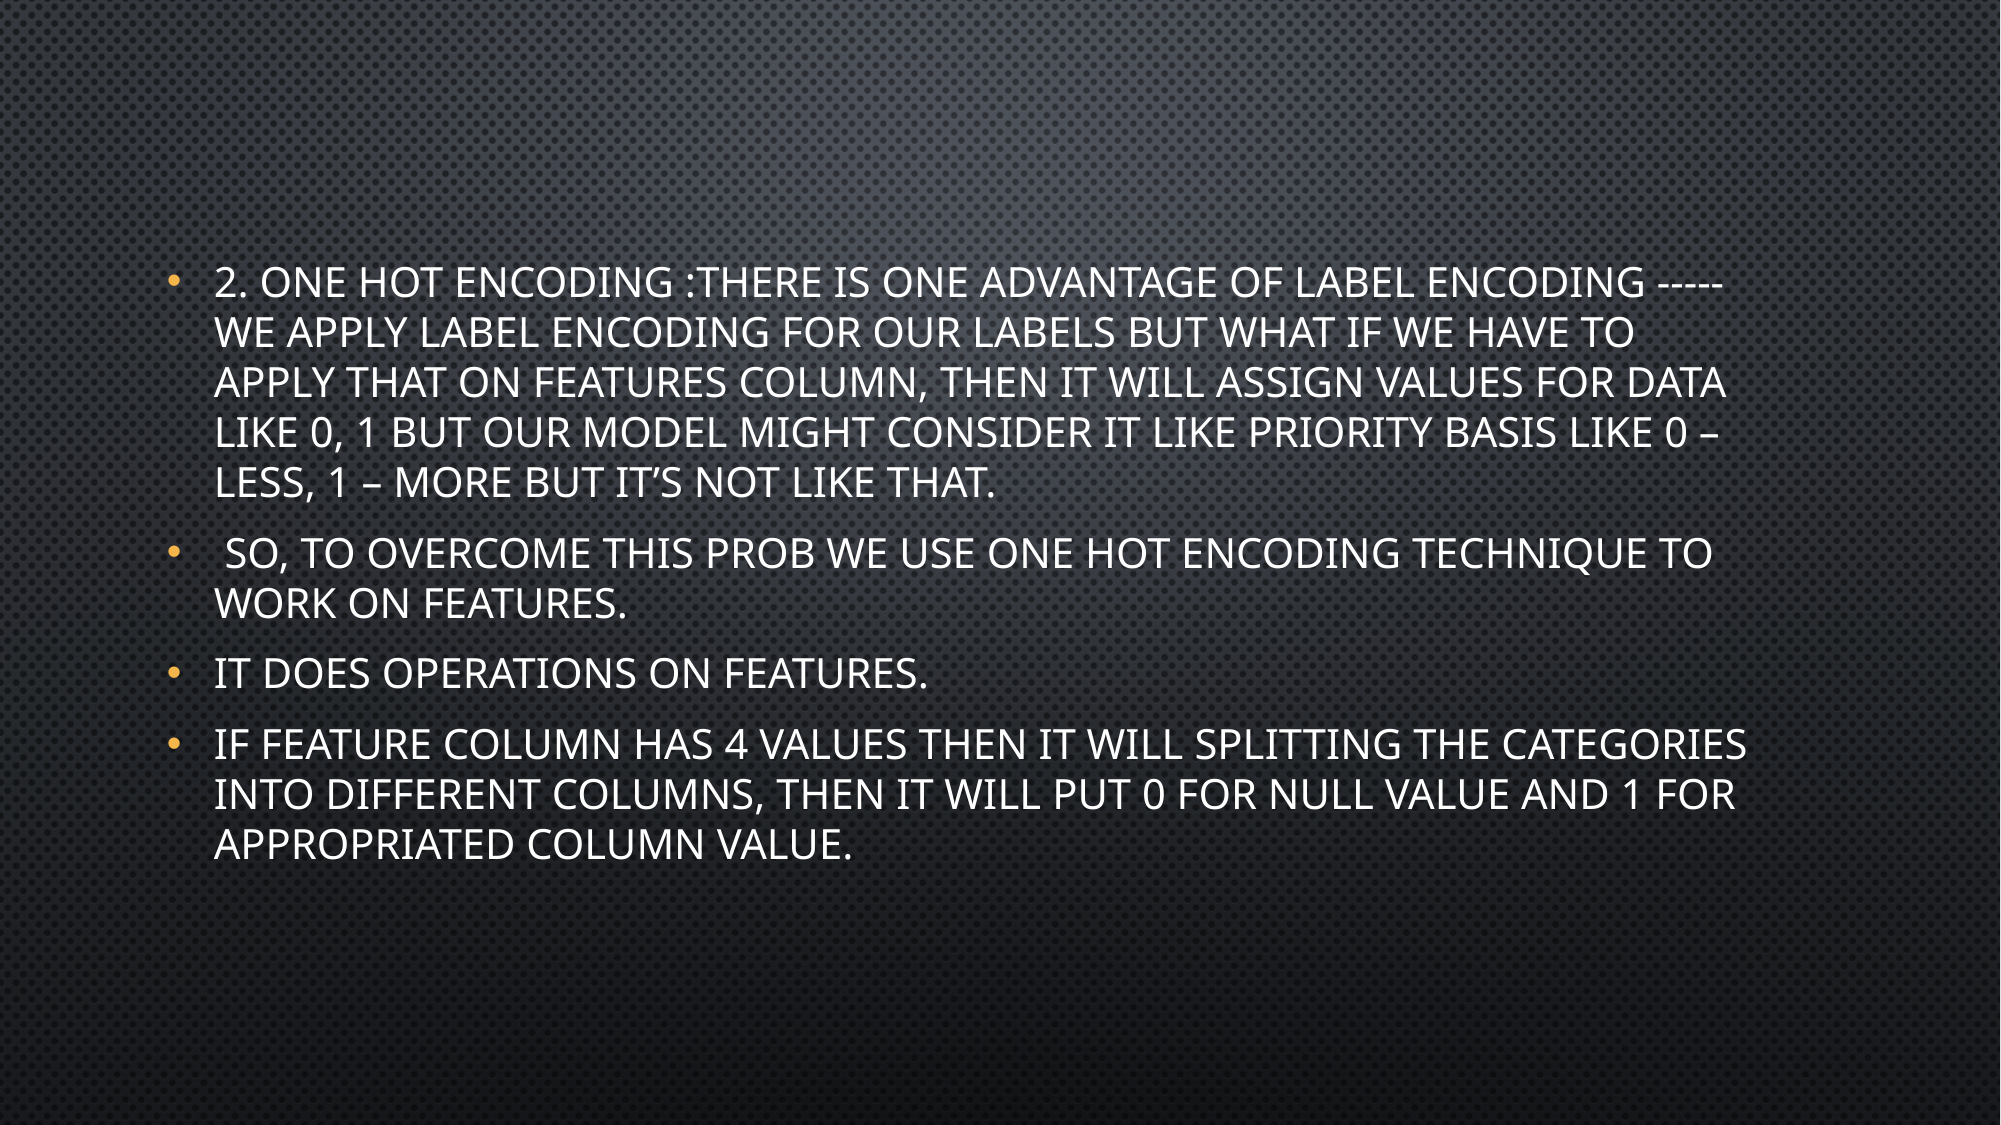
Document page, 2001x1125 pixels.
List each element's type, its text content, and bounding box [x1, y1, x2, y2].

list 2. One hot encoding :there is one advantage of label encoding ----- we apply label encoding for our labels but what if we have to apply that on features column, then it will assign values for data like 0, 1 but our model might consider it like priority basis like 0 – less, 1 – more but it’s not like that. so, to overcome this prob we use one hot encoding technique to work on features. It does operations on features. If feature column has 4 values then it will splitting the categories into different columns, then it will put 0 for null value and 1 for appropriated column value. [151, 170, 1777, 953]
